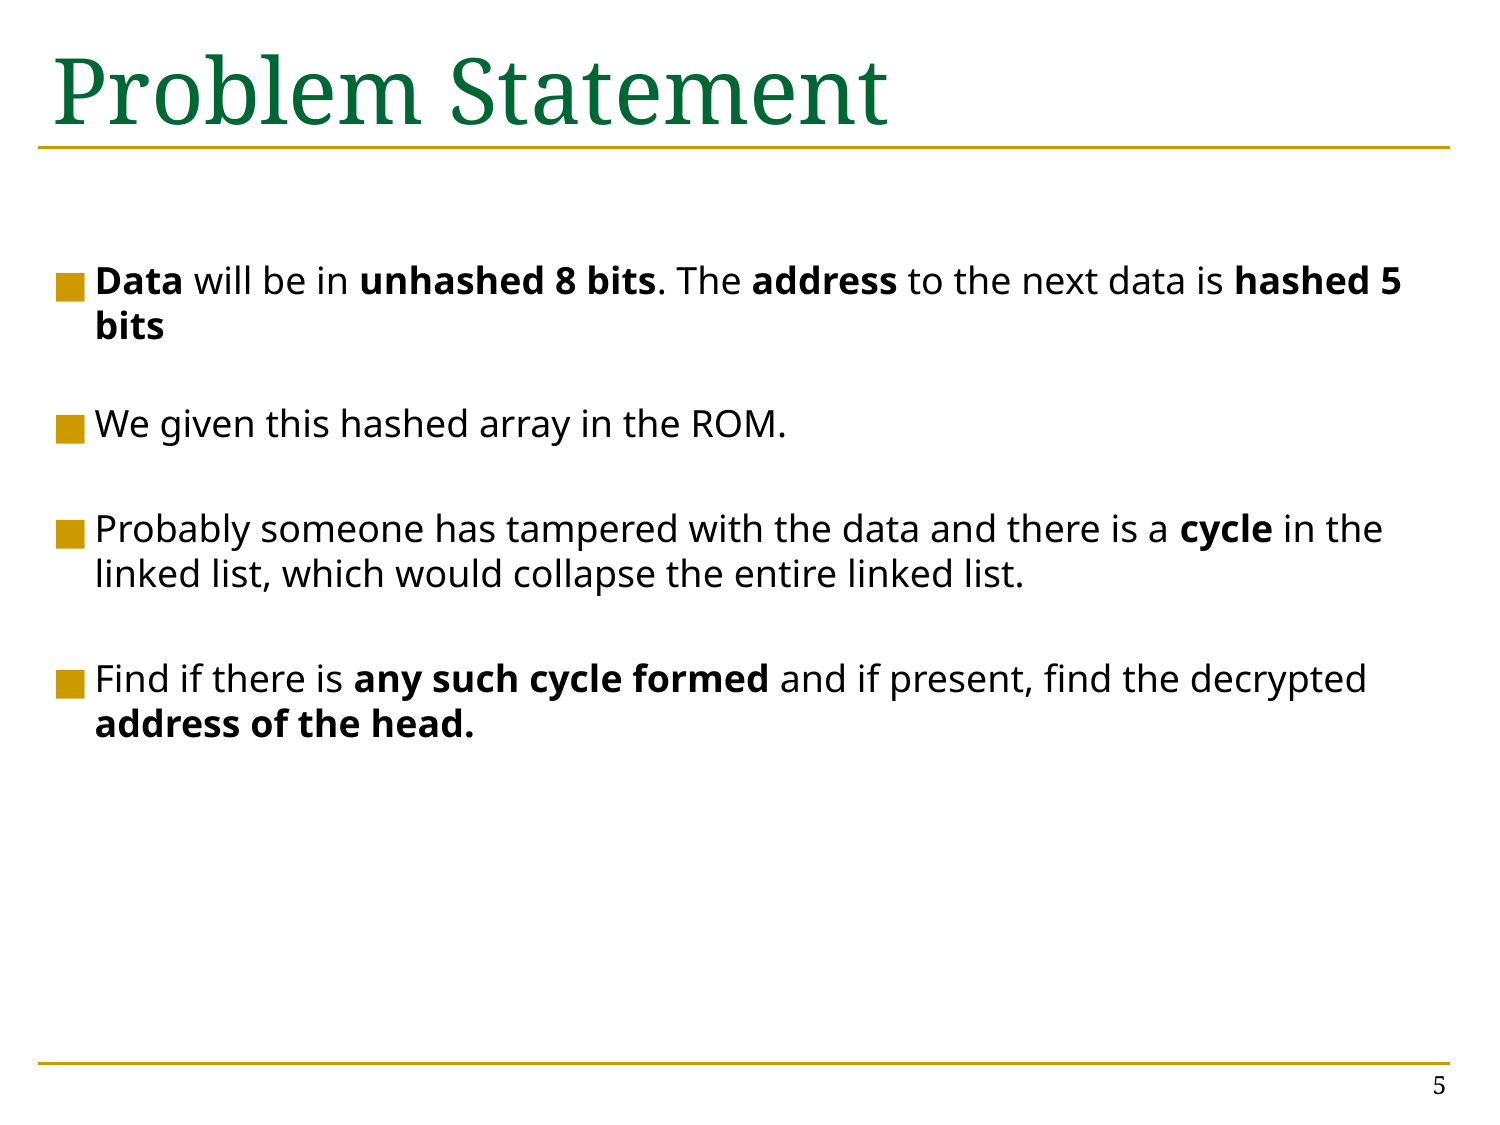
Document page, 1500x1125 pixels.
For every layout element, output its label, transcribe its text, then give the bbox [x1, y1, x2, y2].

list Data will be in unhashed 8 bits. The address to the next data is hashed 5 bits We given this hashed array in the ROM. Probably someone has tampered with the data and there is a cycle in the linked list, which would collapse the entire linked list. Find if there is any such cycle formed and if present, find the decrypted address of the head. [37, 249, 1450, 1016]
slide_number ‹#› [1111, 1036, 1462, 1112]
title Problem Statement [37, 24, 1450, 200]
